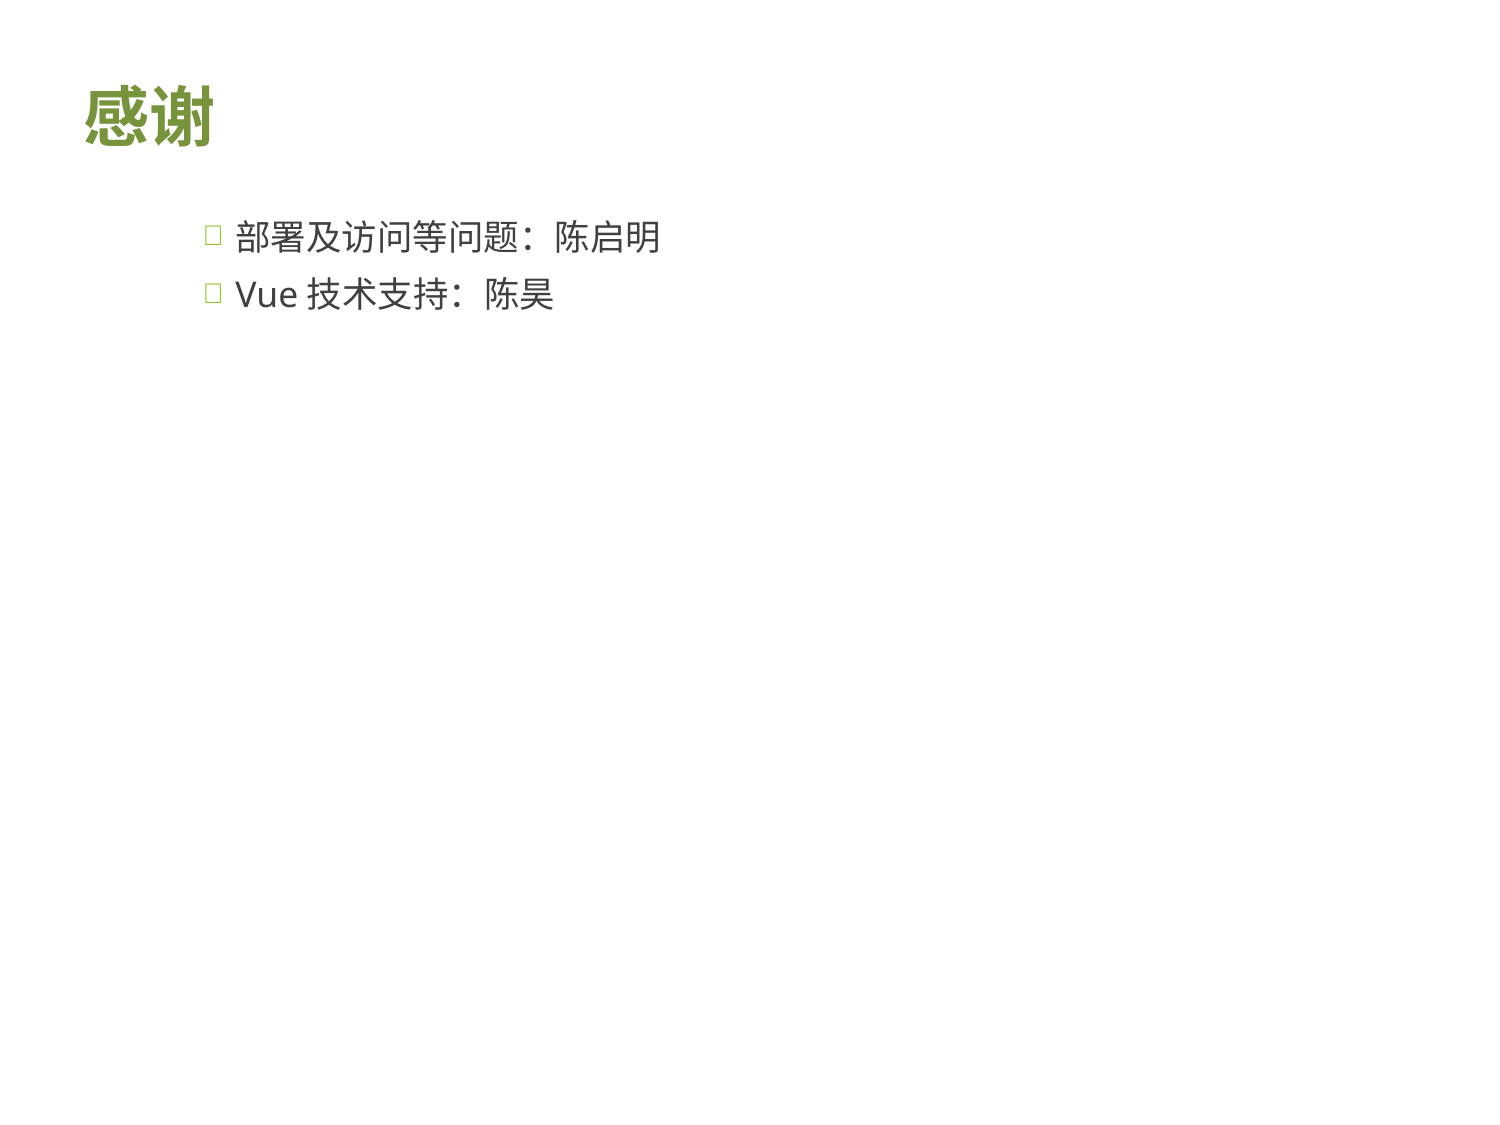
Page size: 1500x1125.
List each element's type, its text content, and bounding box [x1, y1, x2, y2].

title 感谢 [78, 70, 1070, 161]
list 部署及访问等问题：陈启明 Vue技术支持：陈昊 [91, 160, 1346, 916]
